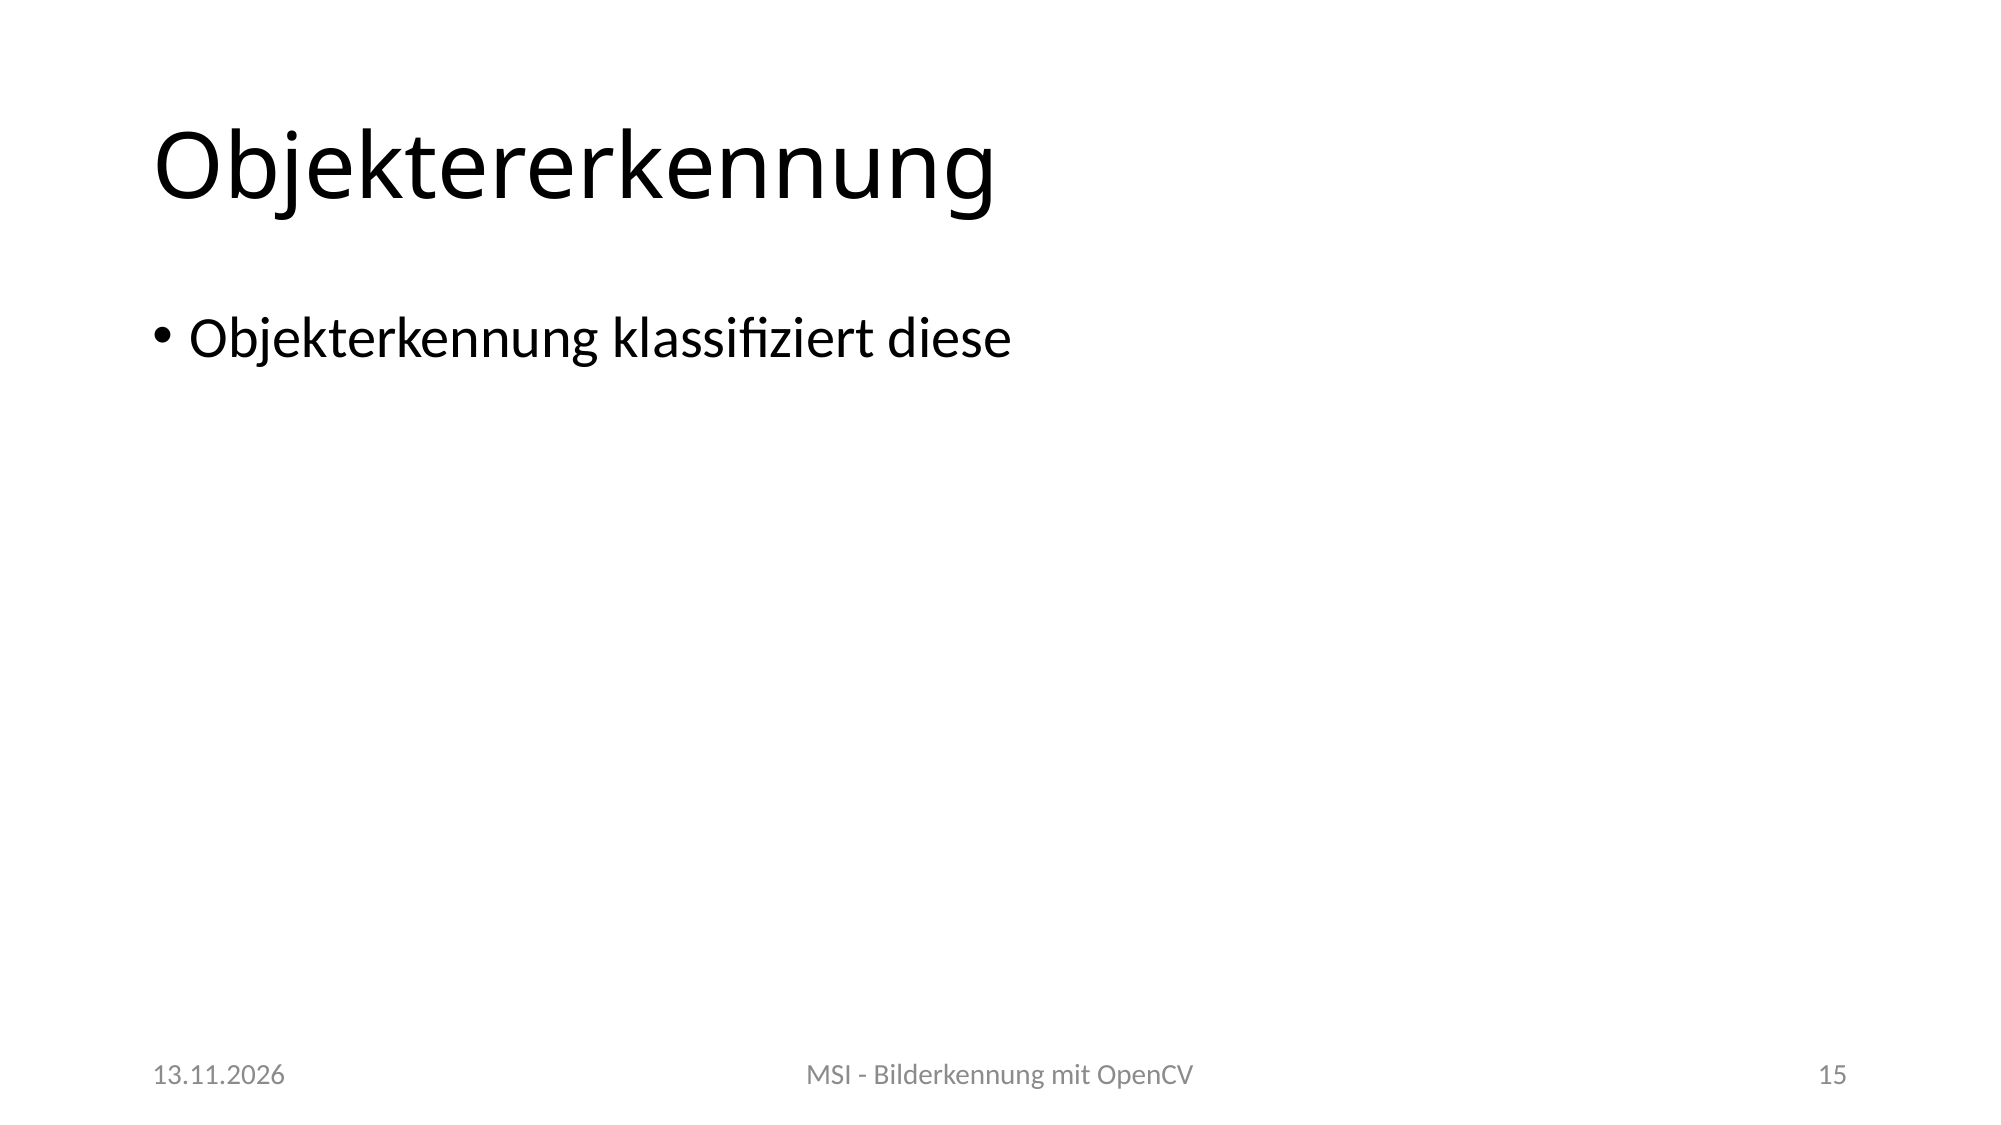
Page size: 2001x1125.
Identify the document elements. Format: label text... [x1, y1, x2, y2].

title Objektererkennung [137, 59, 1863, 278]
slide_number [137, 1042, 588, 1103]
footer MSI - Bilderkennung mit OpenCV [662, 1042, 1338, 1103]
slide_number 15 [1412, 1042, 1863, 1103]
list Objekterkennung klassifiziert diese [137, 299, 1863, 1014]
